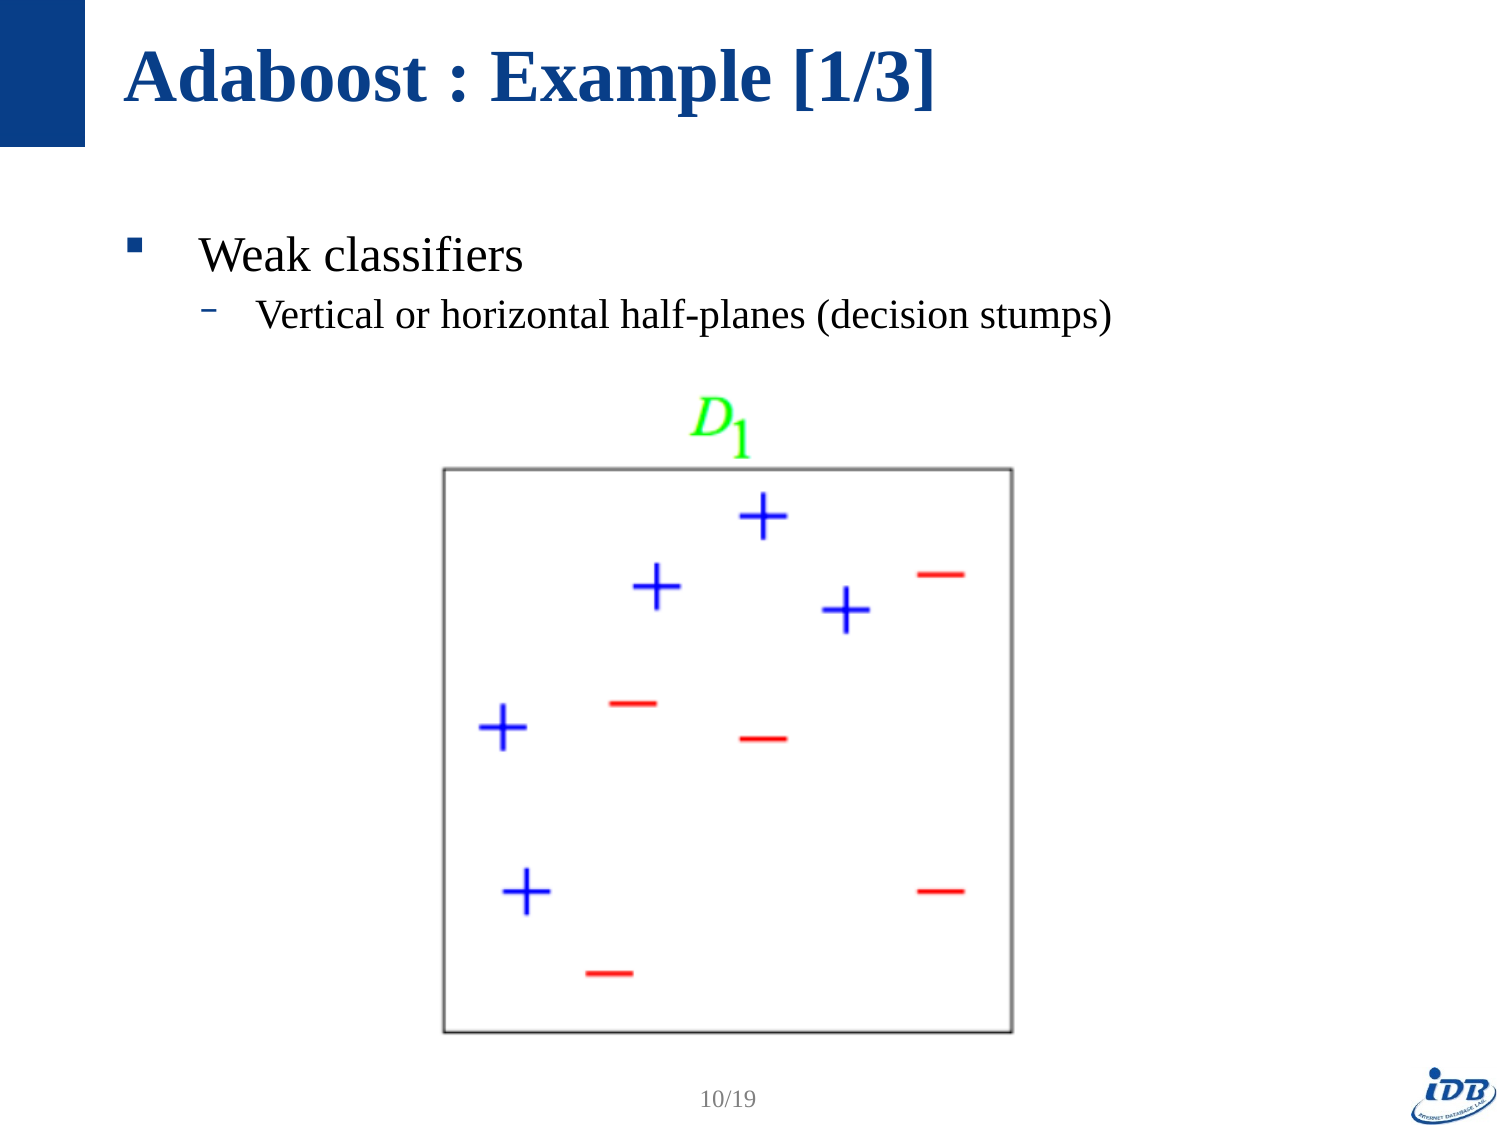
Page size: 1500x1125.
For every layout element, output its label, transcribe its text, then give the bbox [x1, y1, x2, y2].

picture [396, 376, 1104, 1079]
list Weak classifiers Vertical or horizontal half-planes (decision stumps) [108, 220, 1471, 1079]
picture [1411, 1067, 1497, 1125]
title Adaboost : Example [1/3] [108, 15, 1379, 140]
picture [0, 0, 85, 147]
